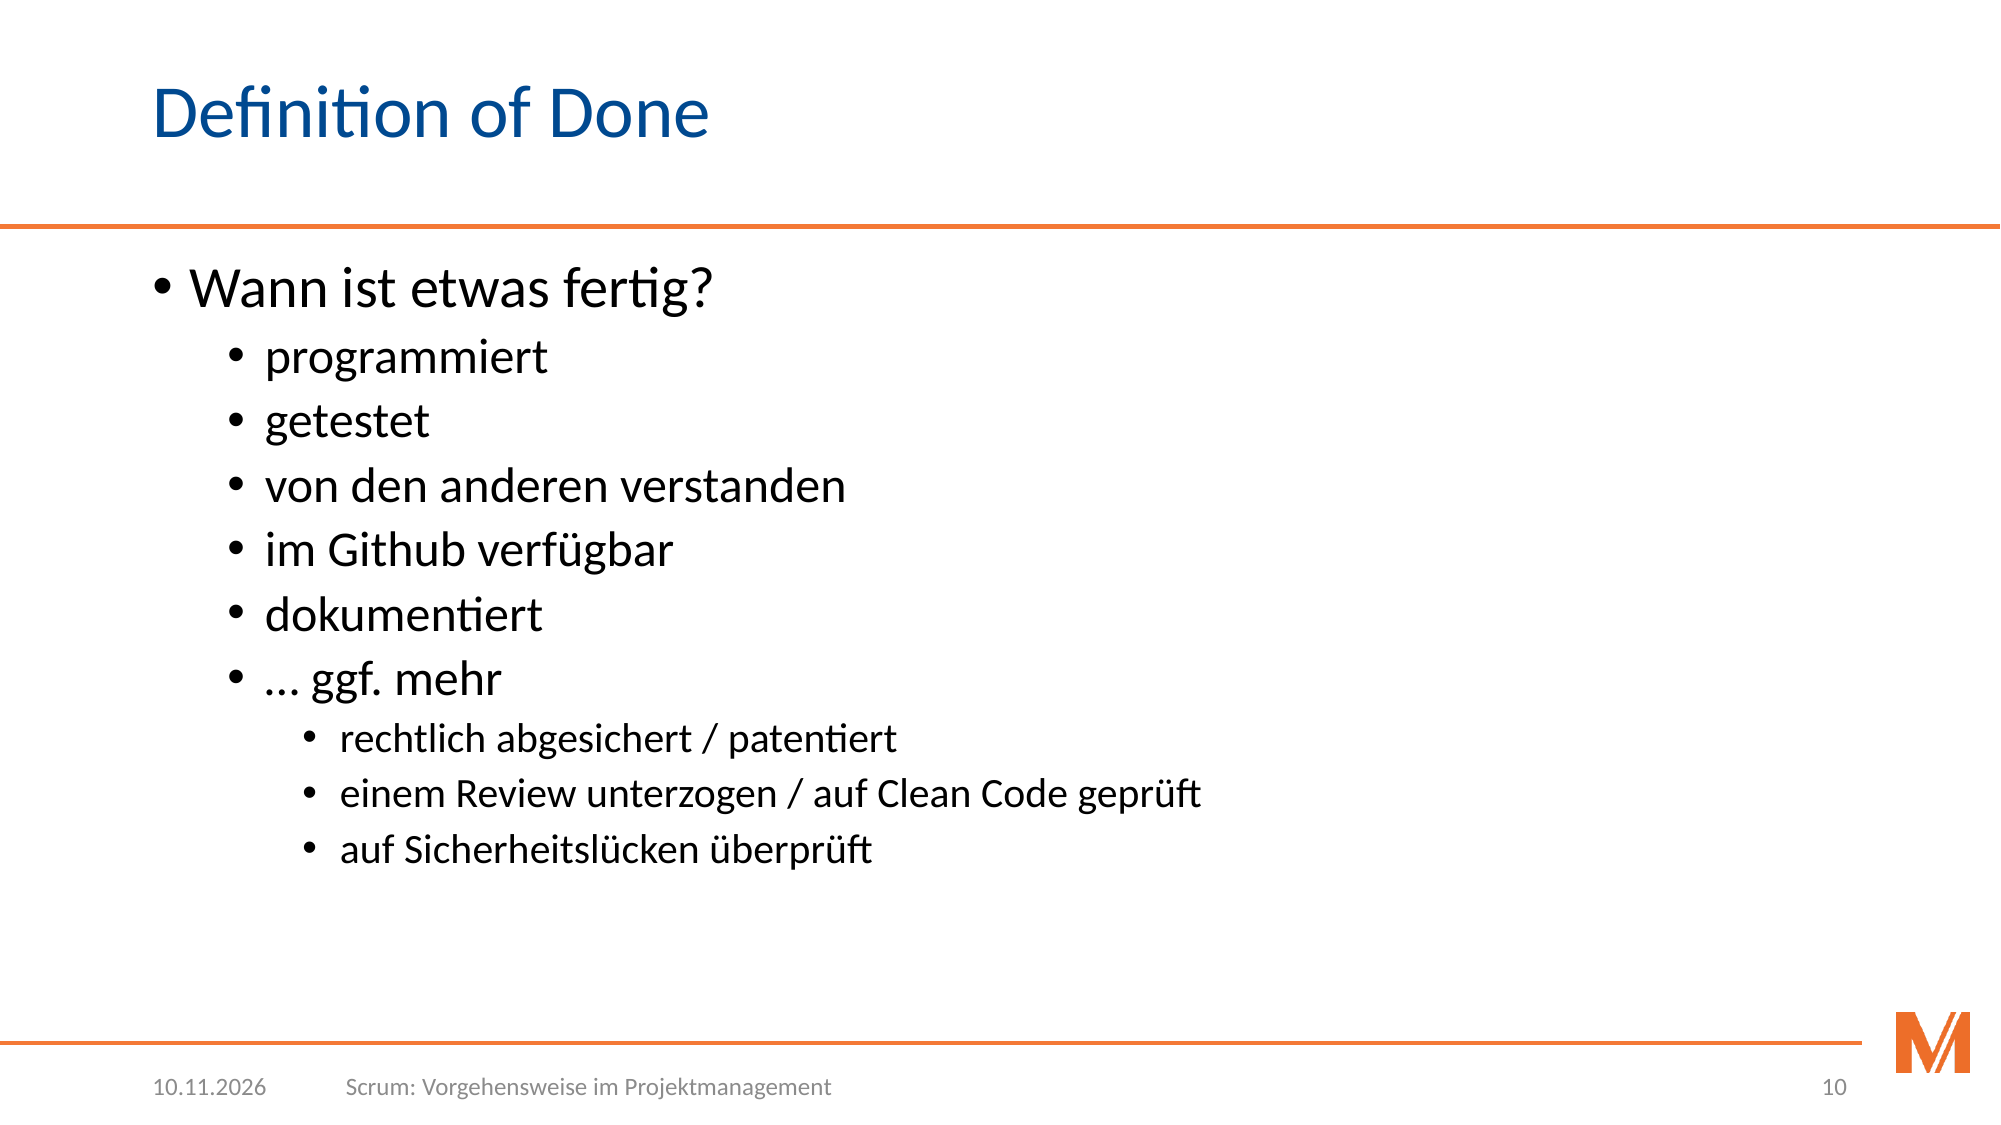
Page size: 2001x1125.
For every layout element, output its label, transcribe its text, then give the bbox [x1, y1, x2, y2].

slide_number 10 [1743, 1055, 1863, 1116]
list Wann ist etwas fertig? programmiert getestet von den anderen verstanden im Github verfügbar dokumentiert … ggf. mehr rechtlich abgesichert / patentiert einem Review unterzogen / auf Clean Code geprüft auf Sicherheitslücken überprüft [137, 249, 1863, 1012]
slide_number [137, 1055, 313, 1116]
footer Scrum: Vorgehensweise im Projektmanagement [330, 1055, 1721, 1116]
picture [1896, 1012, 1970, 1073]
title Definition of Done [137, 24, 1863, 203]
